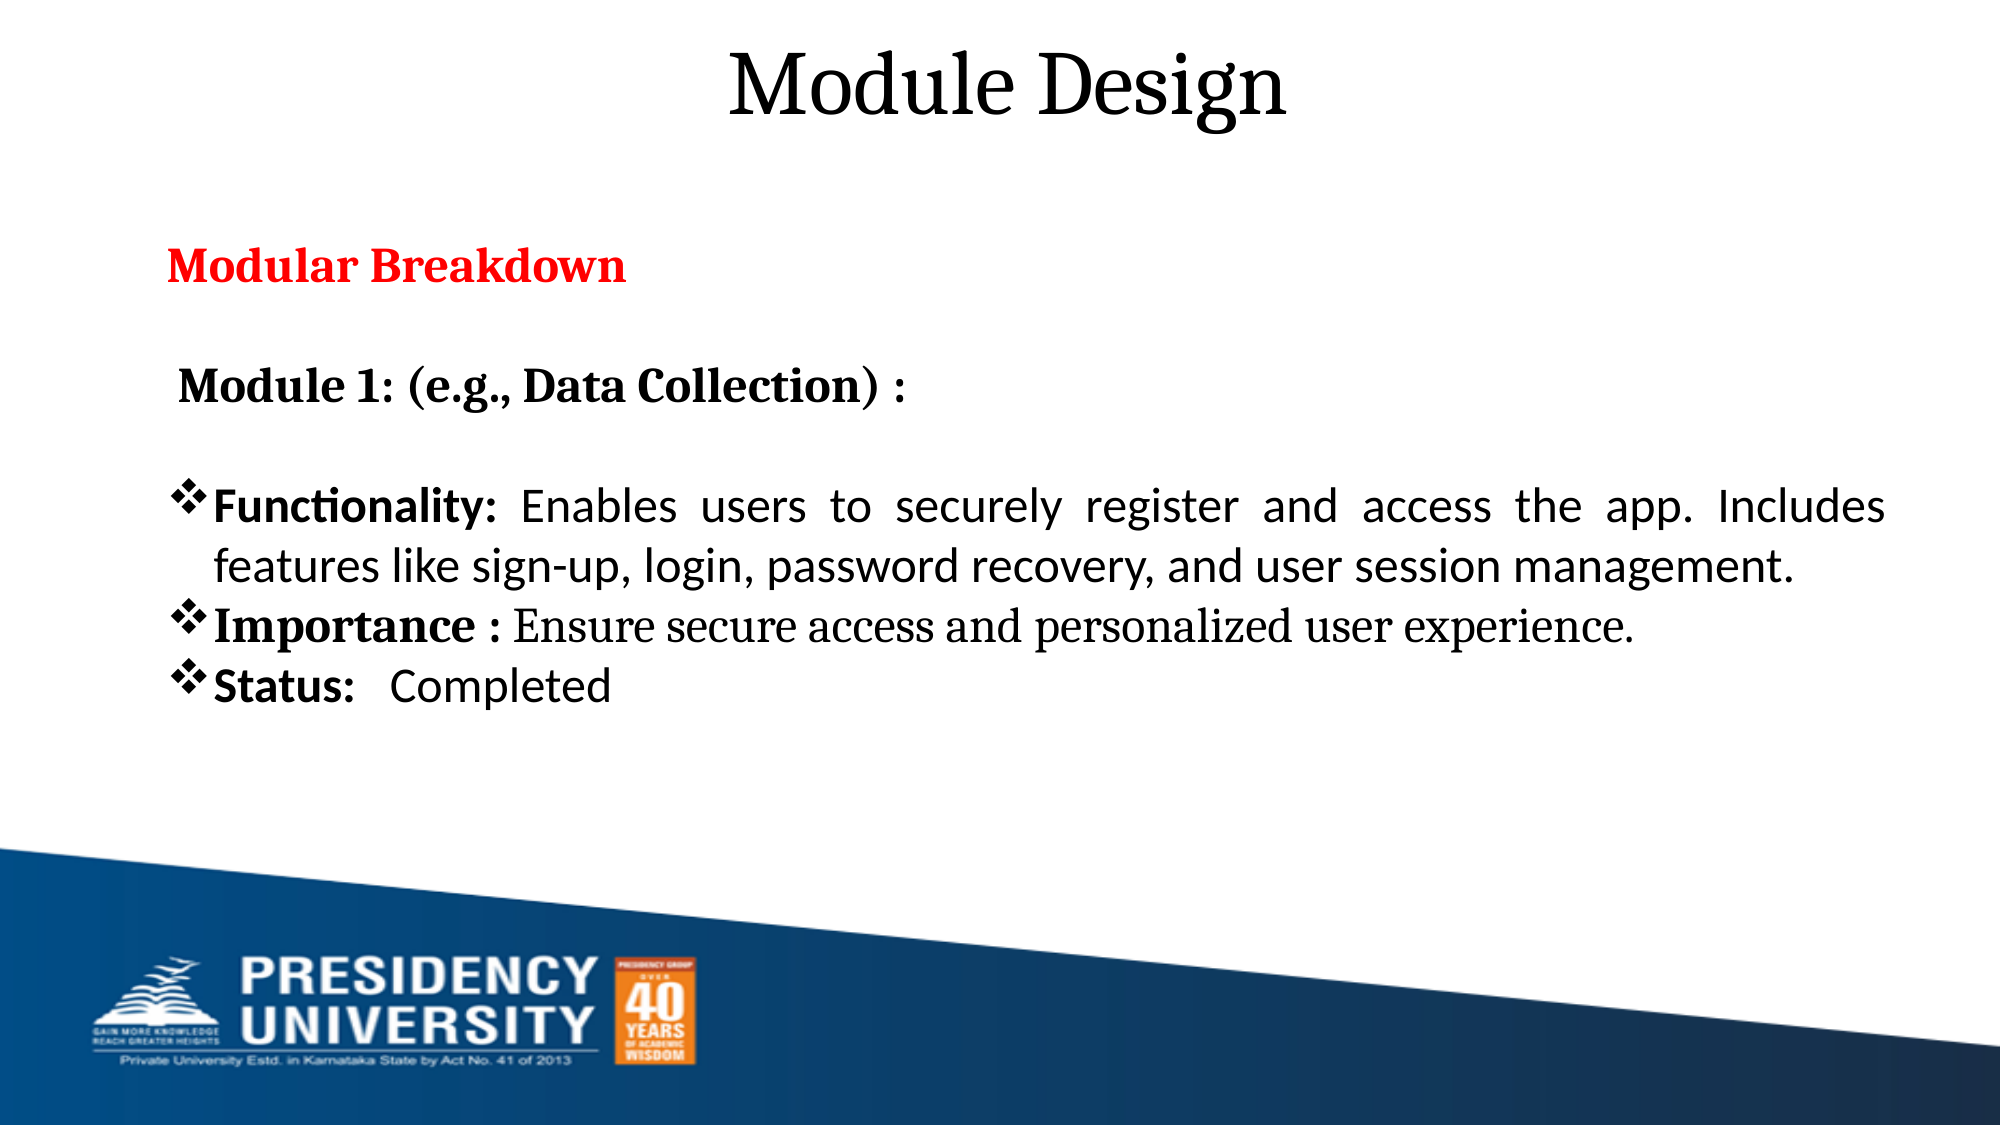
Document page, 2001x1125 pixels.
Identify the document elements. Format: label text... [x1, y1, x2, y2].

picture [0, 845, 2000, 1125]
text_box Modular Breakdown Module 1: (e.g., Data Collection) : Functionality: Enables users to securely register and access the app. Includes features like sign-up, login, password recovery, and user session management. Importance : Ensure secure access and personalized user experience. Status: Completed [151, 164, 1902, 780]
title Module Design [133, 45, 1884, 125]
